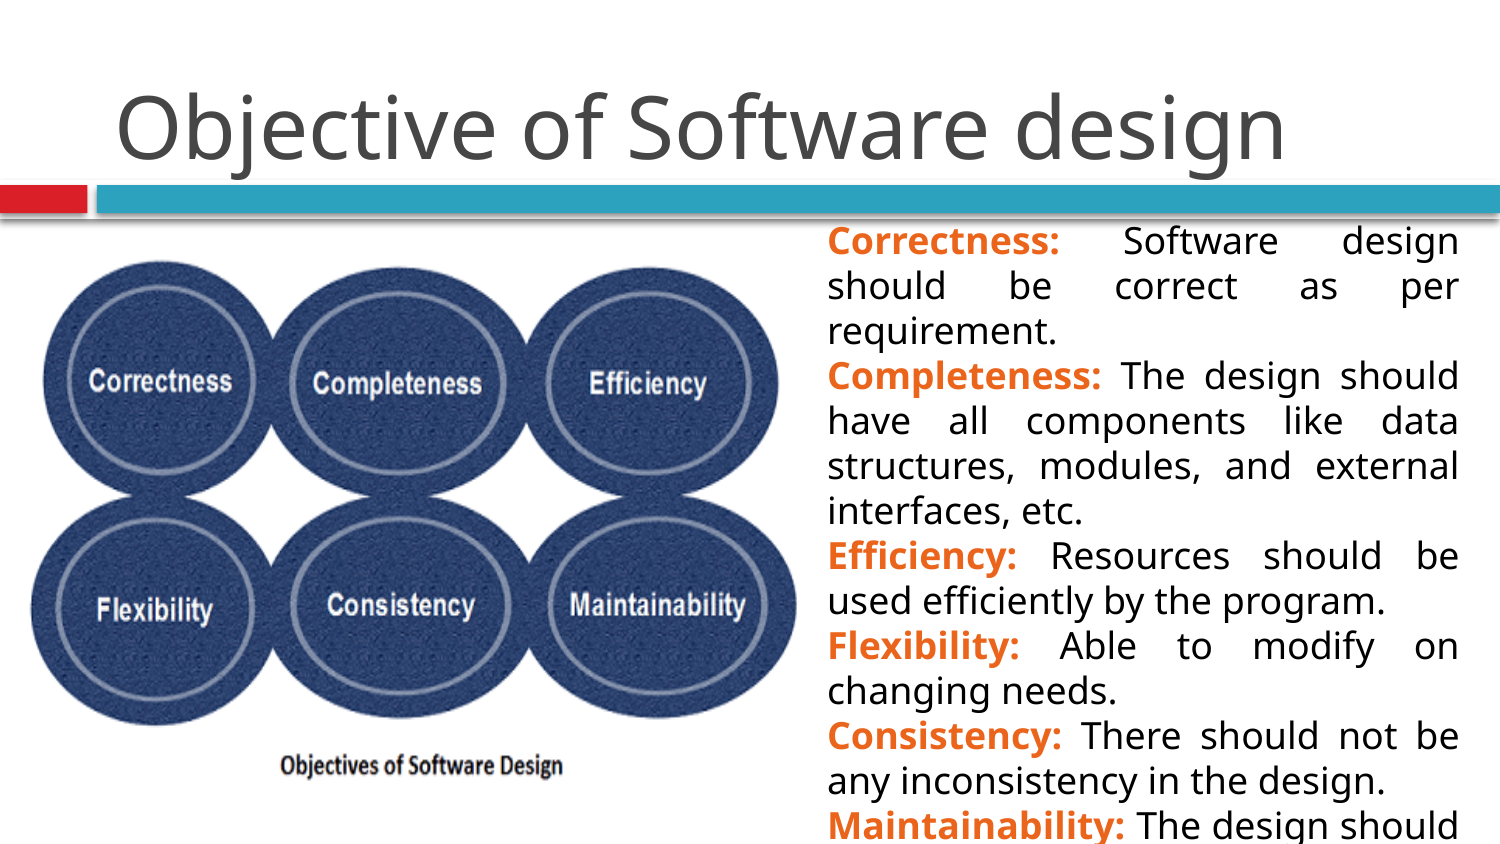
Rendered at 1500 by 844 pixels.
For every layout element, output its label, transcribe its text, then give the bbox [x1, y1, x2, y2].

title Objective of Software design [99, 19, 1438, 185]
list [24, 234, 801, 798]
text_box Correctness: Software design should be correct as per requirement. Completeness: The design should have all components like data structures, modules, and external interfaces, etc. Efficiency: Resources should be used efficiently by the program. Flexibility: Able to modify on changing needs. Consistency: There should not be any inconsistency in the design. Maintainability: The design should be so simple so that it can be easily maintainable by other designers. [812, 209, 1475, 844]
